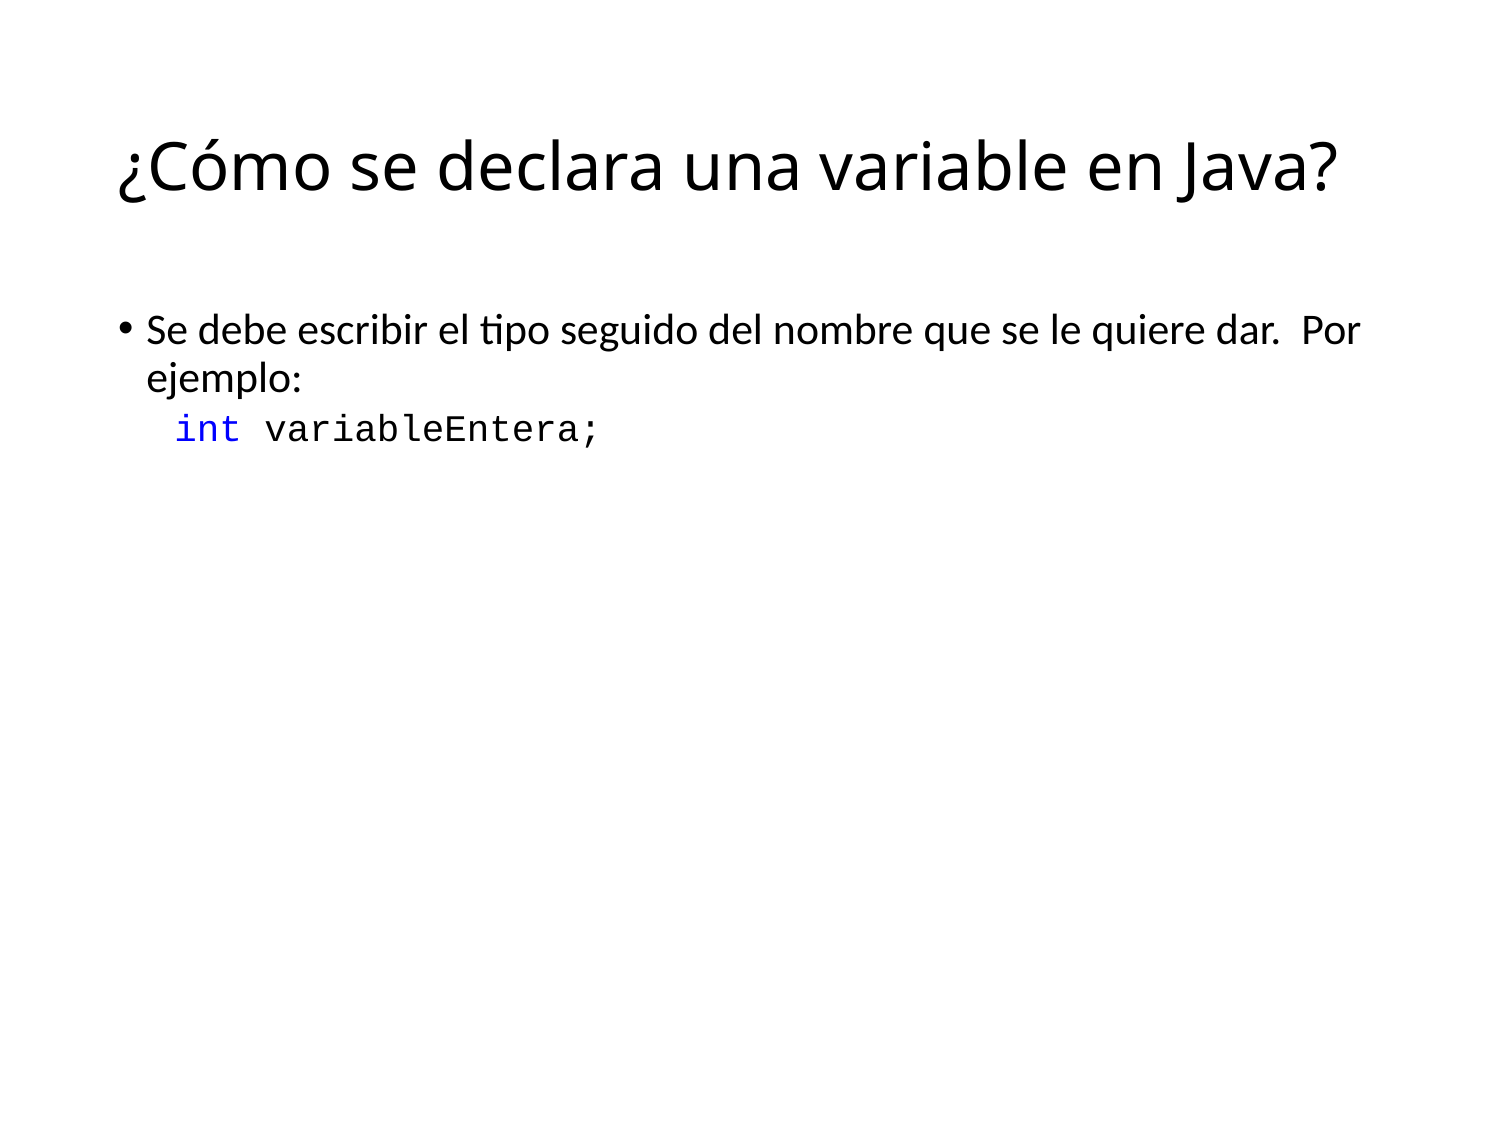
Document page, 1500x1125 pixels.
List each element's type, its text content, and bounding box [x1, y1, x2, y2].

list Se debe escribir el tipo seguido del nombre que se le quiere dar. Por ejemplo: int variableEntera; [103, 299, 1397, 1014]
title ¿Cómo se declara una variable en Java? [103, 59, 1397, 278]
